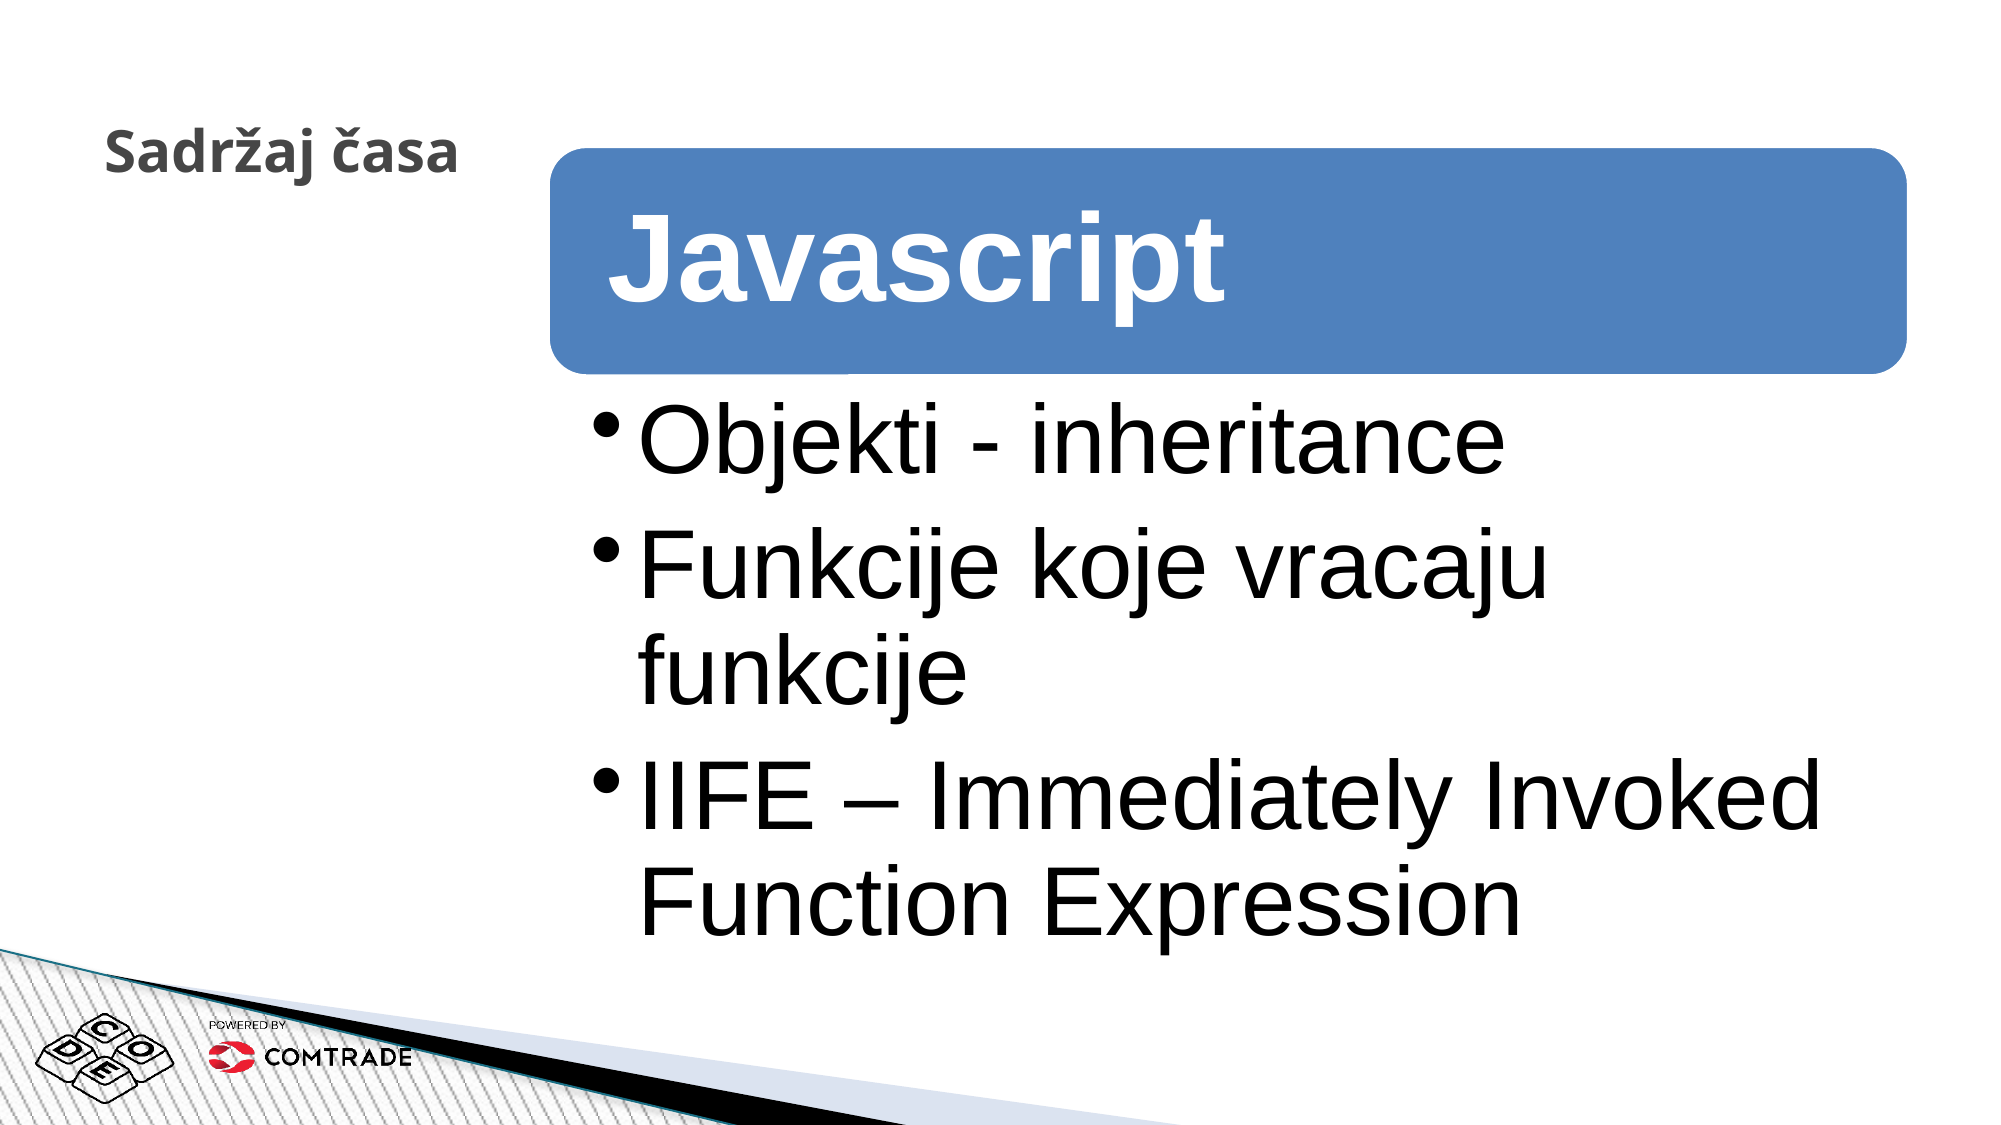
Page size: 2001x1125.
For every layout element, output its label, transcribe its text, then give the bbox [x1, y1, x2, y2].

picture [0, 952, 724, 1125]
text_box Sadržaj časa [89, 39, 1801, 258]
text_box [547, 84, 1910, 1019]
